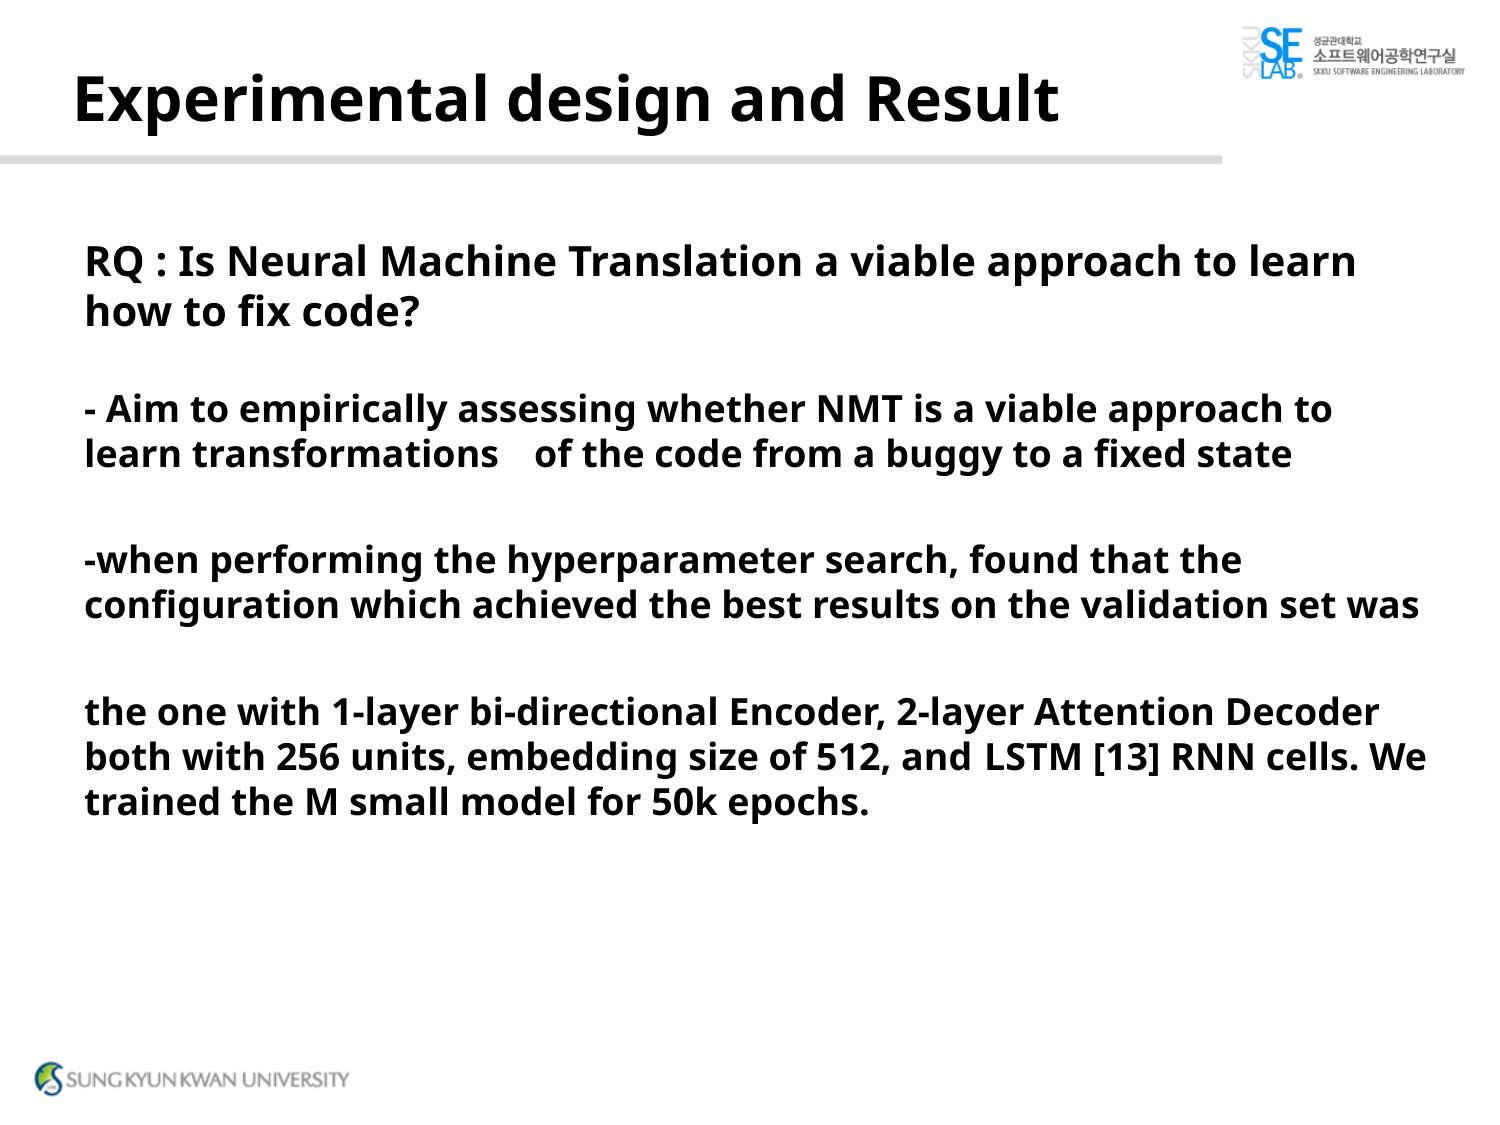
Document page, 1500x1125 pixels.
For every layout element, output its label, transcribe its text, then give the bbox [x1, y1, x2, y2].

list RQ : Is Neural Machine Translation a viable approach to learn how to fix code? - Aim to empirically assessing whether NMT is a viable approach to learn transformations of the code from a buggy to a fixed state -when performing the hyperparameter search, found that the configuration which achieved the best results on the validation set was the one with 1-layer bi-directional Encoder, 2-layer Attention Decoder both with 256 units, embedding size of 512, and LSTM [13] RNN cells. We trained the M small model for 50k epochs. [76, 226, 1450, 979]
picture [1391, 0, 1500, 134]
title Experimental design and Result [64, 0, 1391, 194]
picture [17, 1046, 366, 1110]
